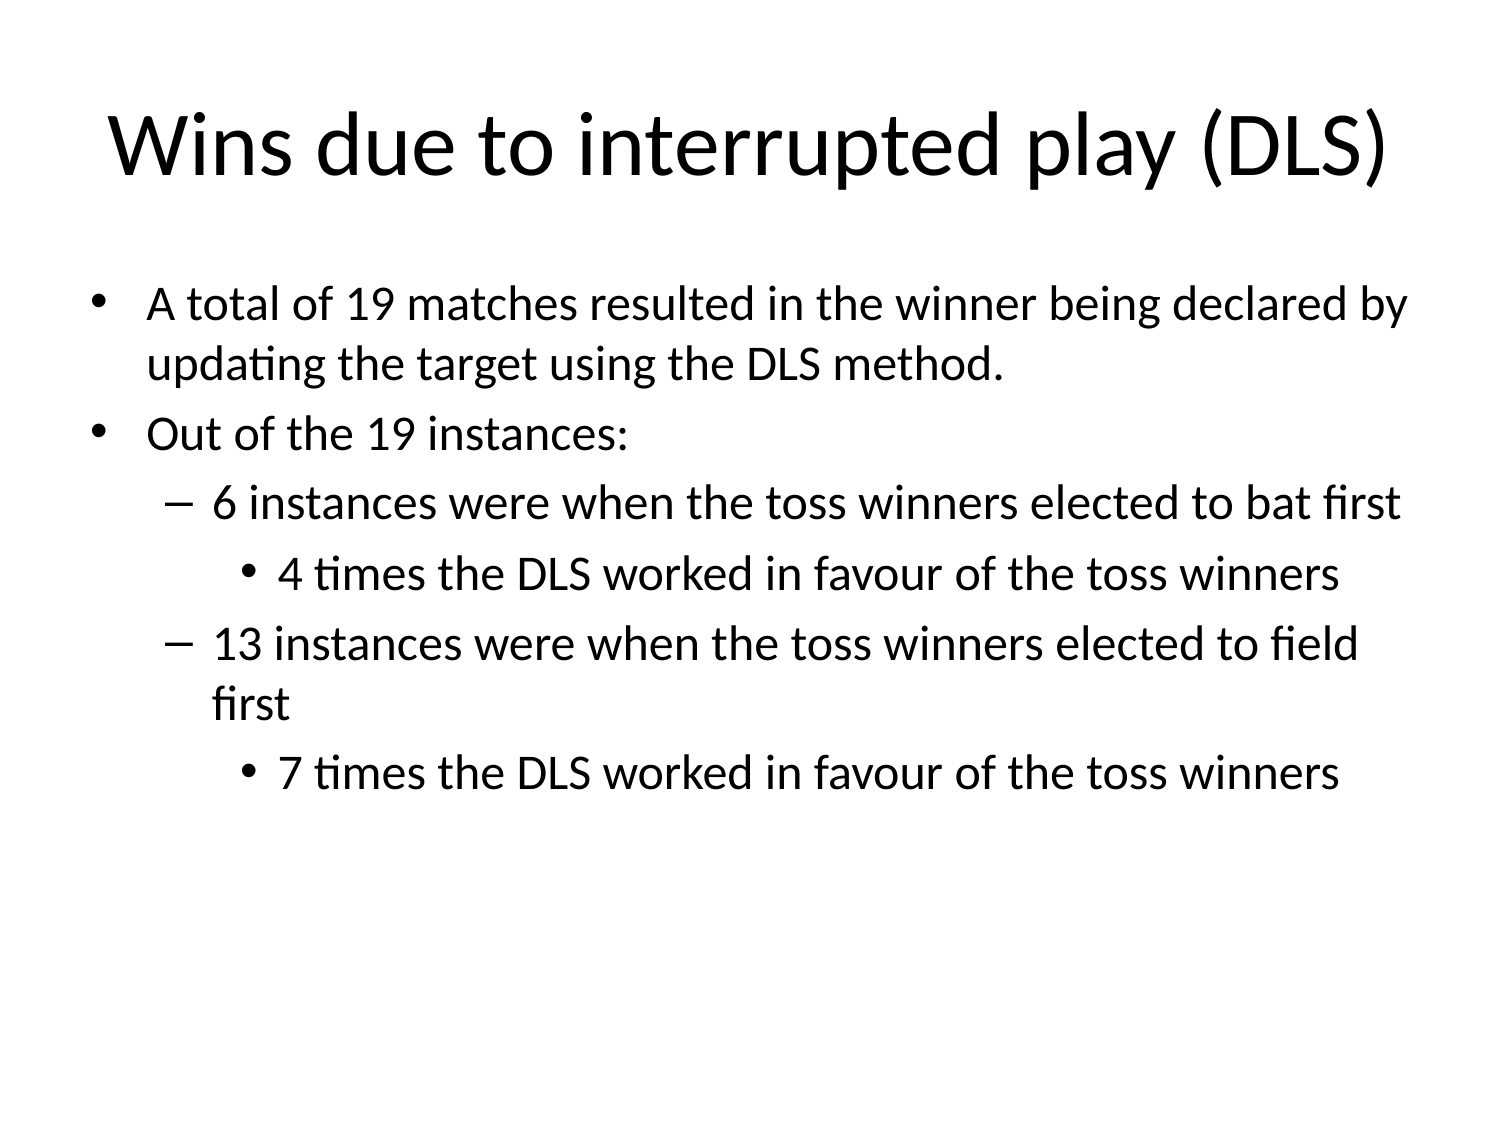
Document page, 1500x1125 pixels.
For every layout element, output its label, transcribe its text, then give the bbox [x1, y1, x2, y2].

list A total of 19 matches resulted in the winner being declared by updating the target using the DLS method. Out of the 19 instances: 6 instances were when the toss winners elected to bat first 4 times the DLS worked in favour of the toss winners 13 instances were when the toss winners elected to field first 7 times the DLS worked in favour of the toss winners [75, 262, 1425, 1005]
title Wins due to interrupted play (DLS) [75, 45, 1425, 233]
